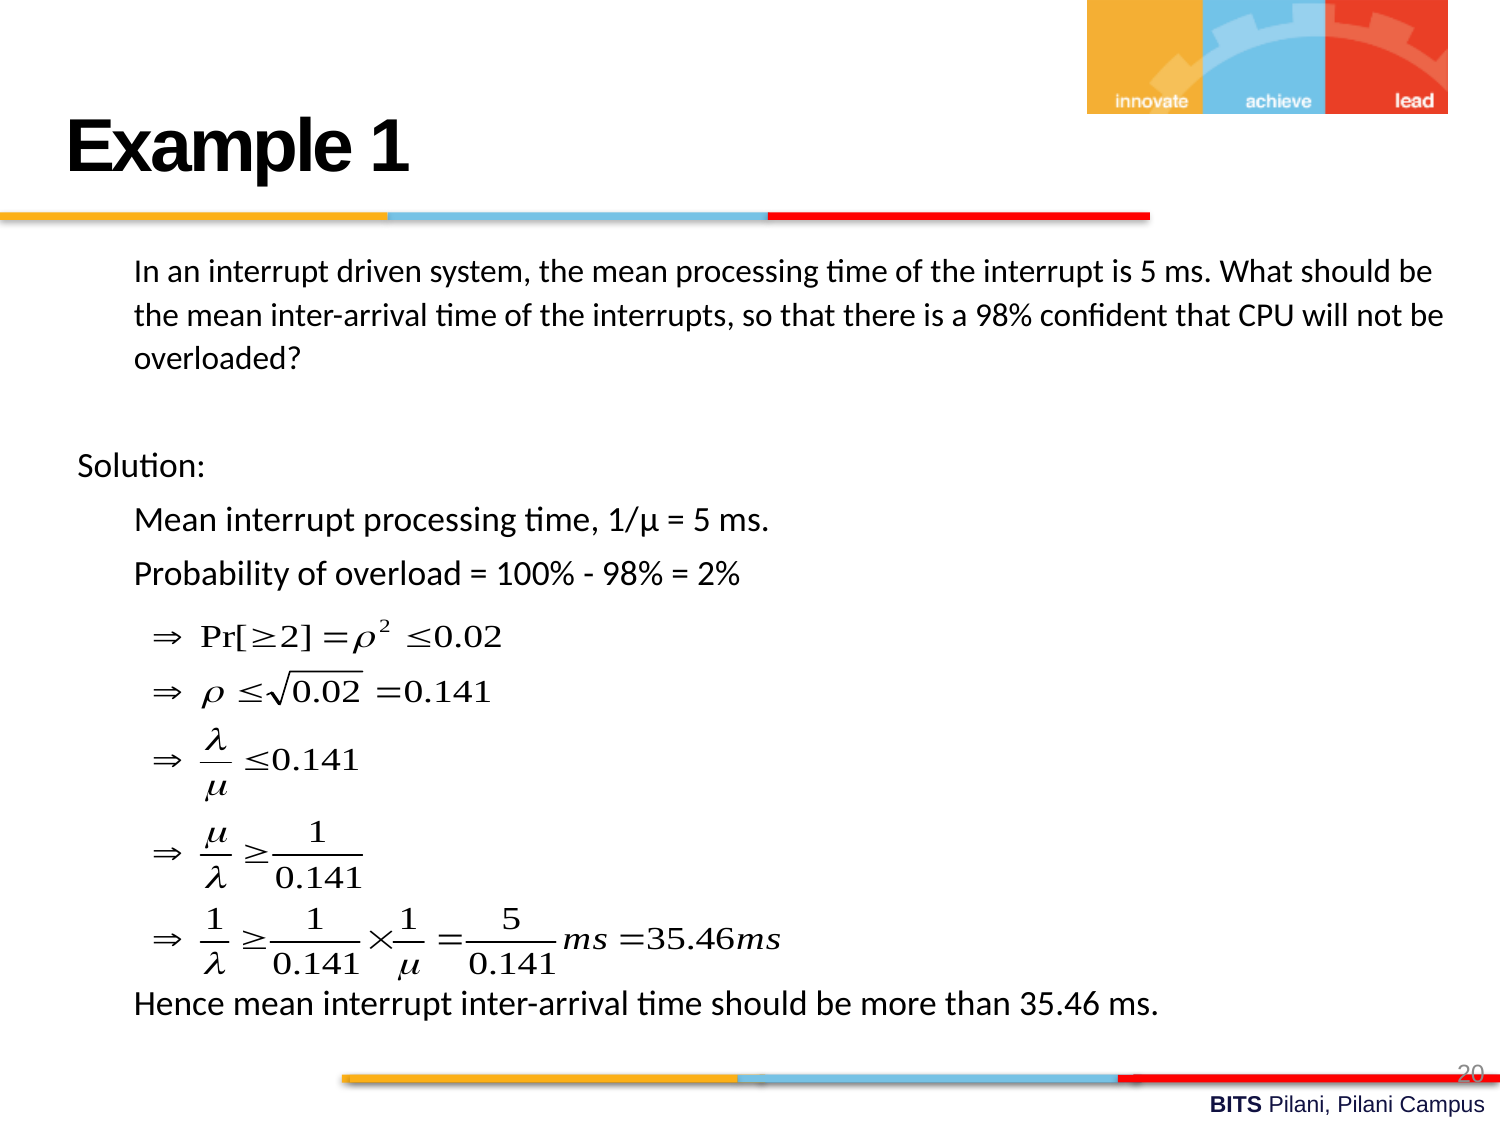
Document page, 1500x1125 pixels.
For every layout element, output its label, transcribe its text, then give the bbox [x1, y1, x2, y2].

list In an interrupt driven system, the mean processing time of the interrupt is 5 ms. What should be the mean inter-arrival time of the interrupts, so that there is a 98% confident that CPU will not be overloaded? Solution: Mean interrupt processing time, 1/μ = 5 ms. Probability of overload = 100% - 98% = 2% Hence mean interrupt inter-arrival time should be more than 35.46 ms. [62, 237, 1463, 1063]
slide_number 20 [1149, 1042, 1500, 1103]
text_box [146, 612, 788, 988]
list Example 1 [49, 24, 1088, 213]
picture [1087, 0, 1448, 114]
